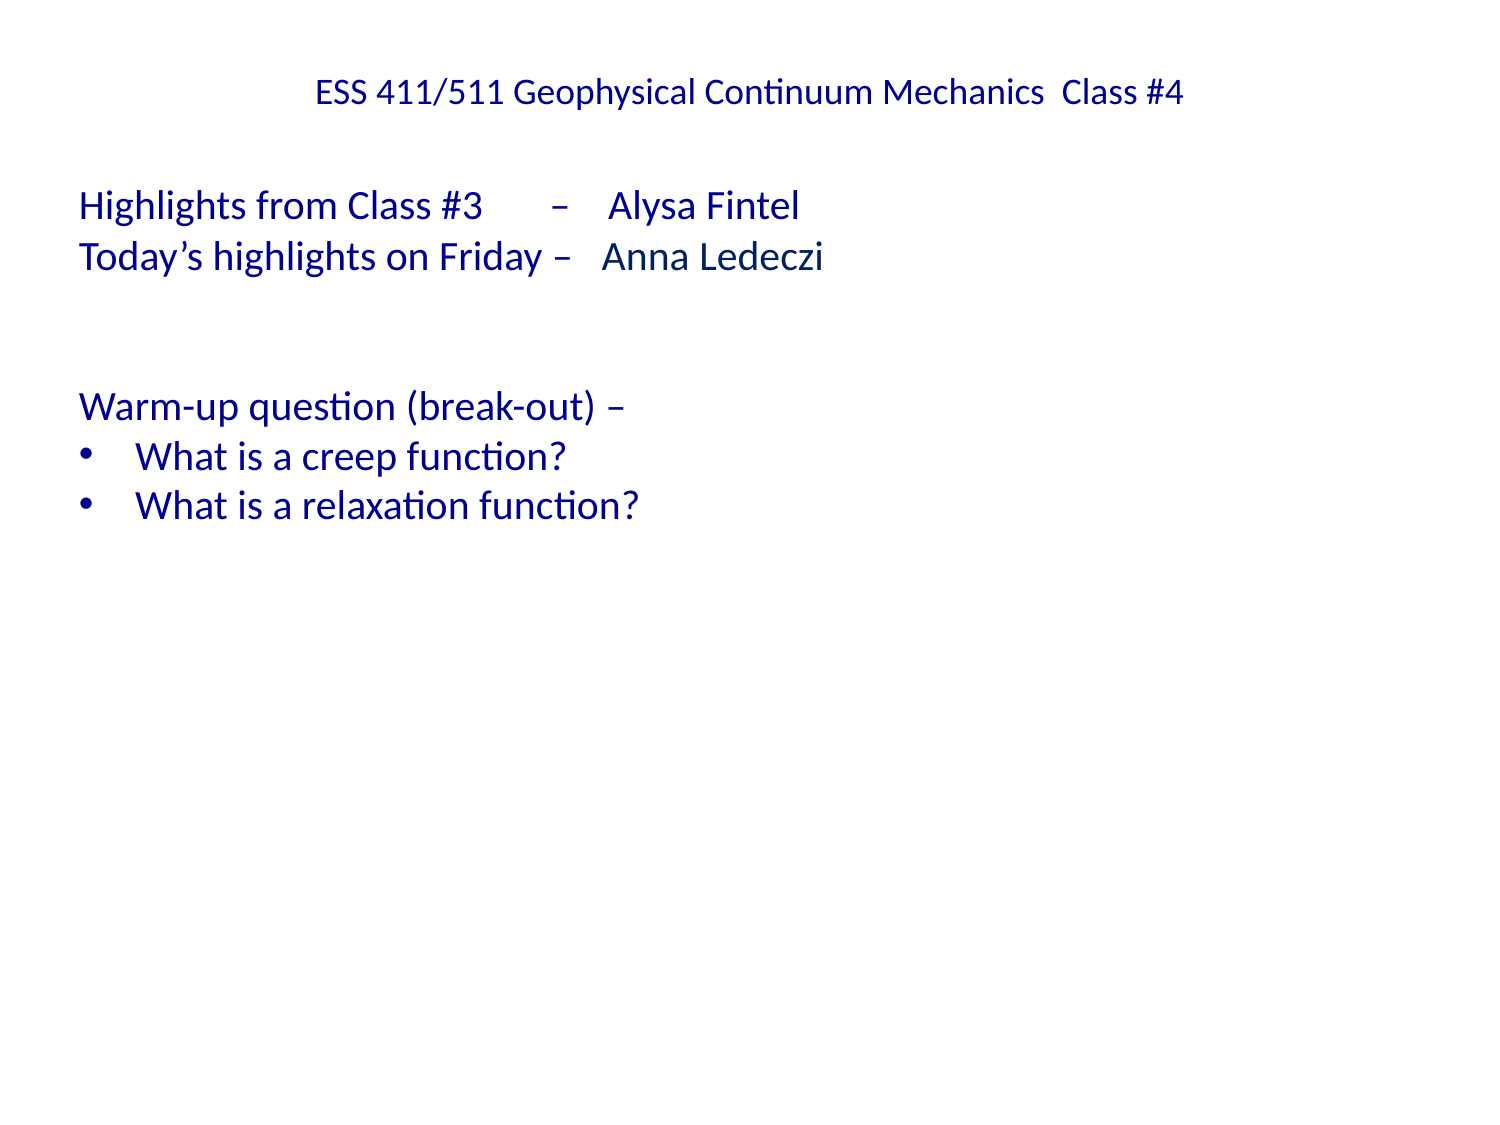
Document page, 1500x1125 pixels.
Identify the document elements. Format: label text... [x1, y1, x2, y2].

title ESS 411/511 Geophysical Continuum Mechanics Class #4 [75, 45, 1425, 134]
text_box Highlights from Class #3 – Alysa Fintel Today’s highlights on Friday – Anna Ledeczi Warm-up question (break-out) – What is a creep function? What is a relaxation function? [64, 170, 1254, 536]
